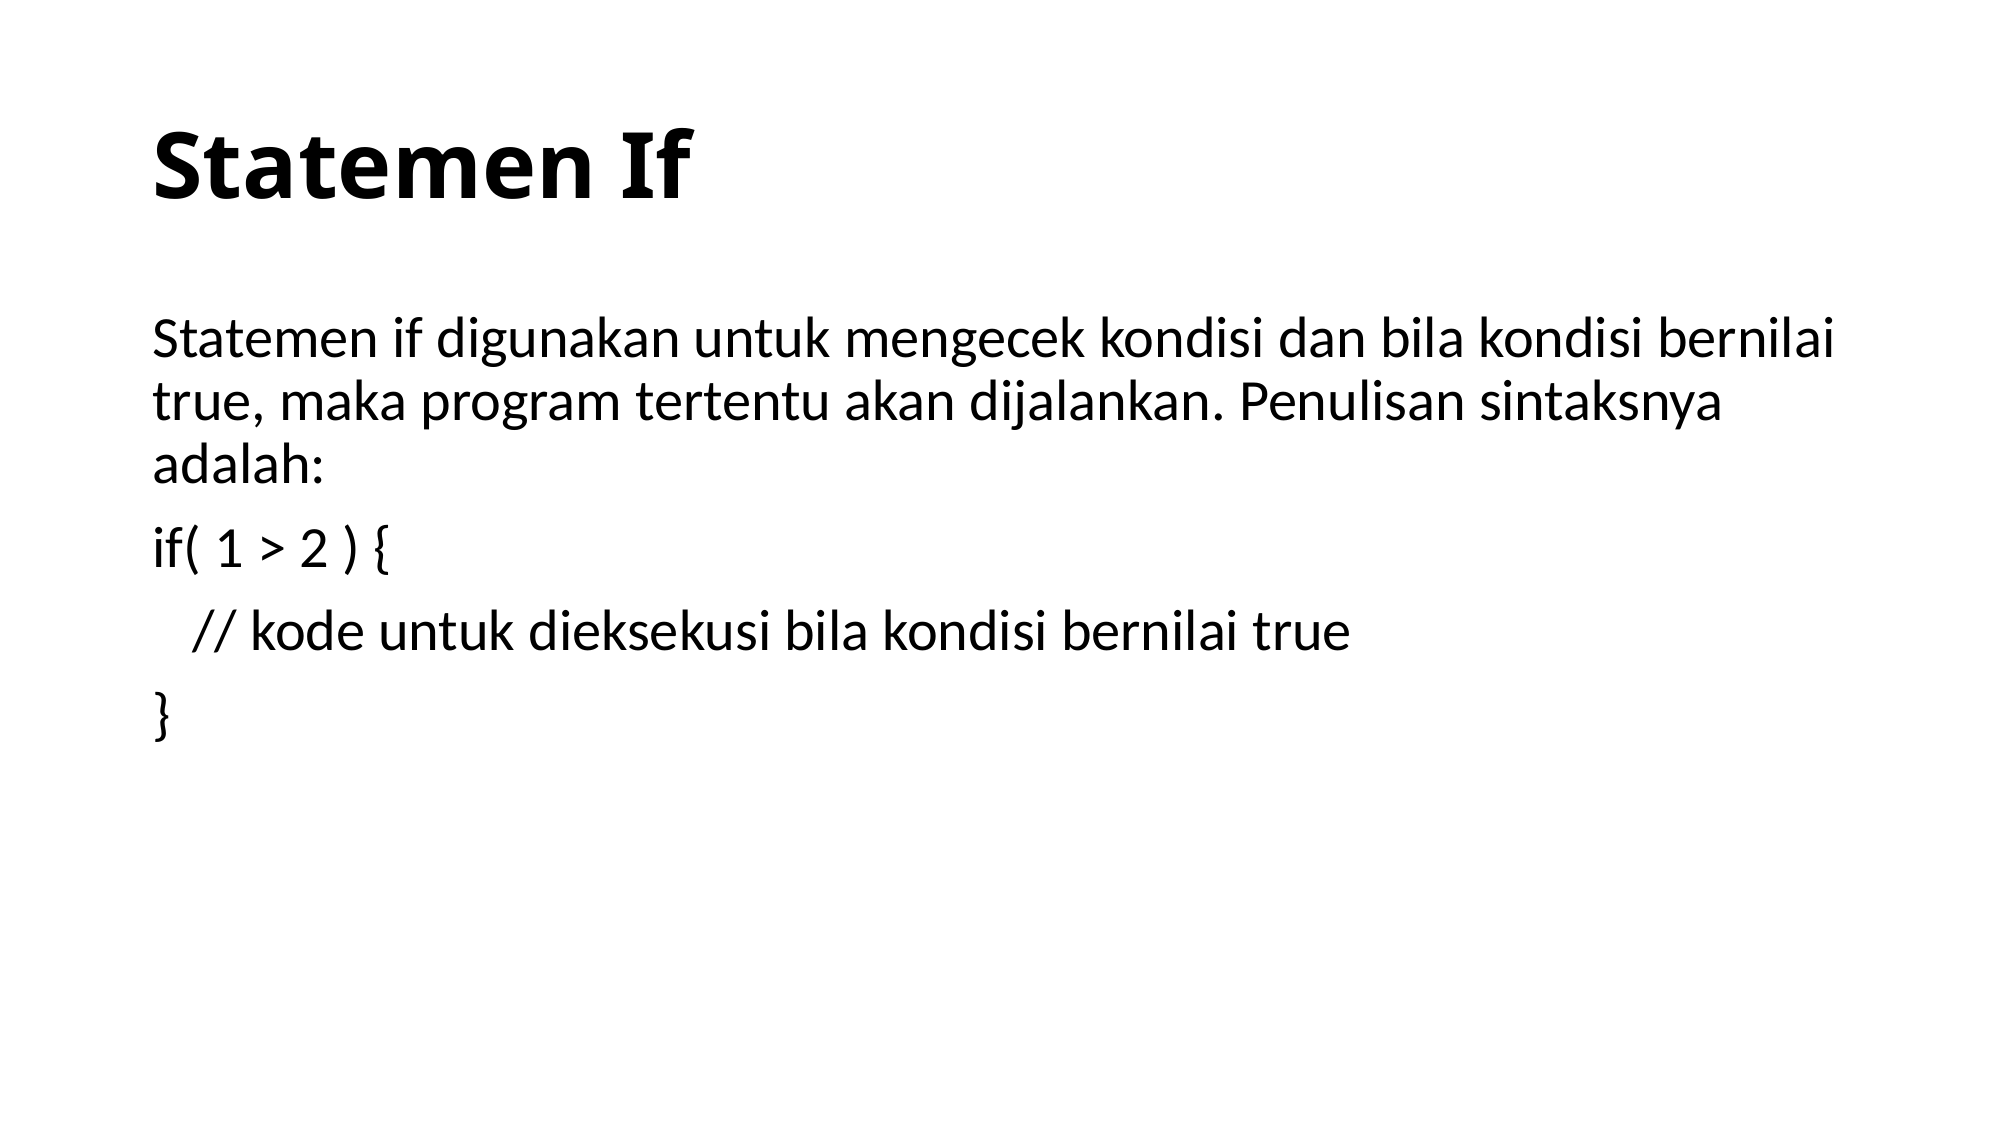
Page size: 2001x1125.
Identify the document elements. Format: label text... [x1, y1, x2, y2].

title Statemen If [137, 59, 1863, 278]
list Statemen if digunakan untuk mengecek kondisi dan bila kondisi bernilai true, maka program tertentu akan dijalankan. Penulisan sintaksnya adalah: if( 1 > 2 ) { // kode untuk dieksekusi bila kondisi bernilai true } [137, 299, 1863, 1014]
